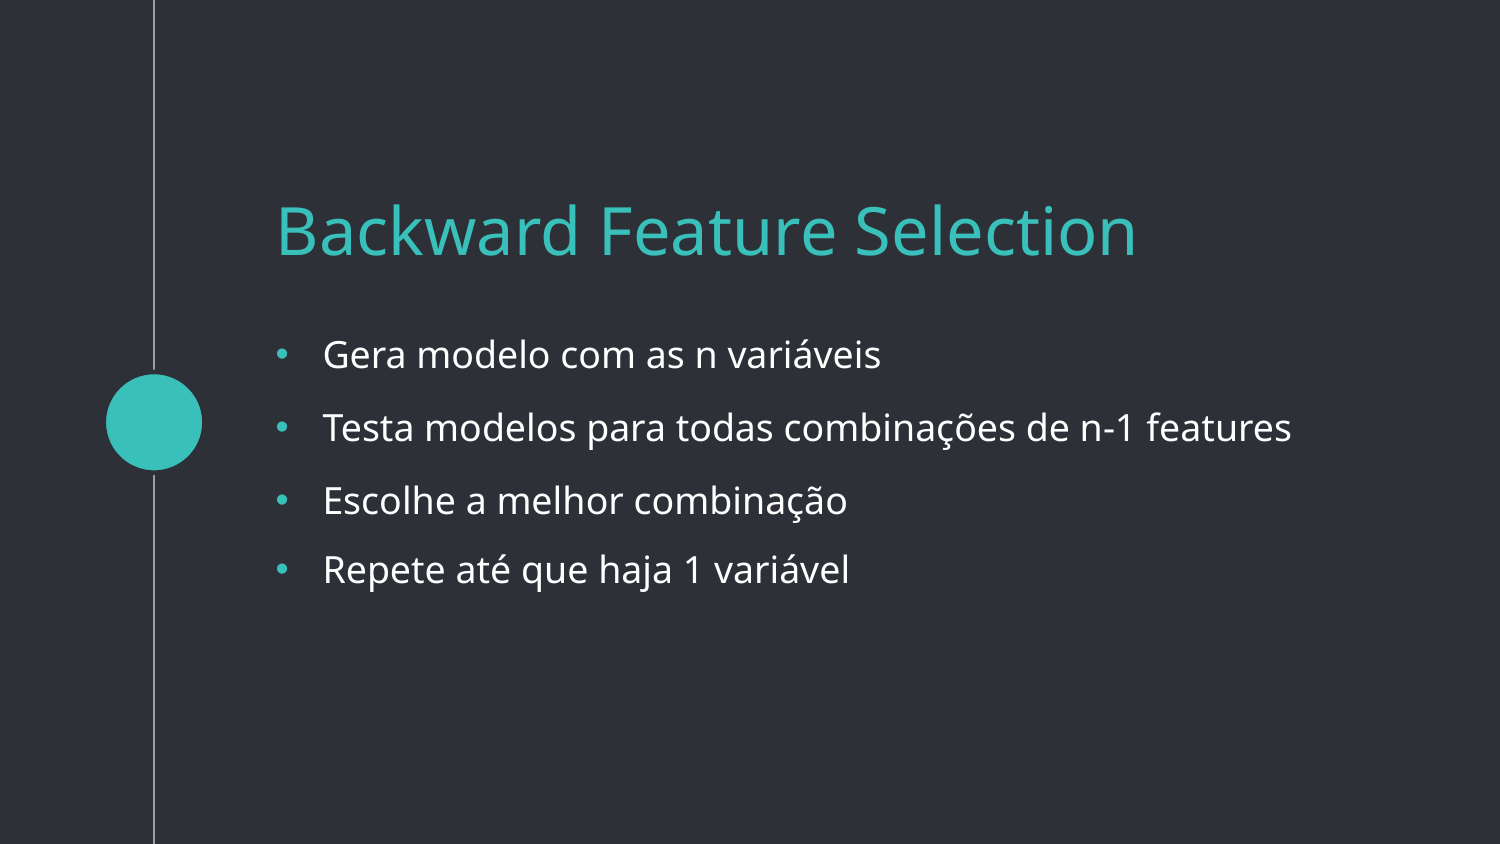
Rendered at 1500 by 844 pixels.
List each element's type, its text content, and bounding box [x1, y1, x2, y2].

text_box Repete até que haja 1 variável [260, 530, 1397, 589]
subtitle Gera modelo com as n variáveis [260, 316, 1398, 374]
text_box [86, 373, 218, 471]
title Backward Feature Selection [260, 184, 1371, 273]
text_box Testa modelos para todas combinações de n-1 features [260, 388, 1397, 447]
text_box Escolhe a melhor combinação [260, 461, 1397, 520]
